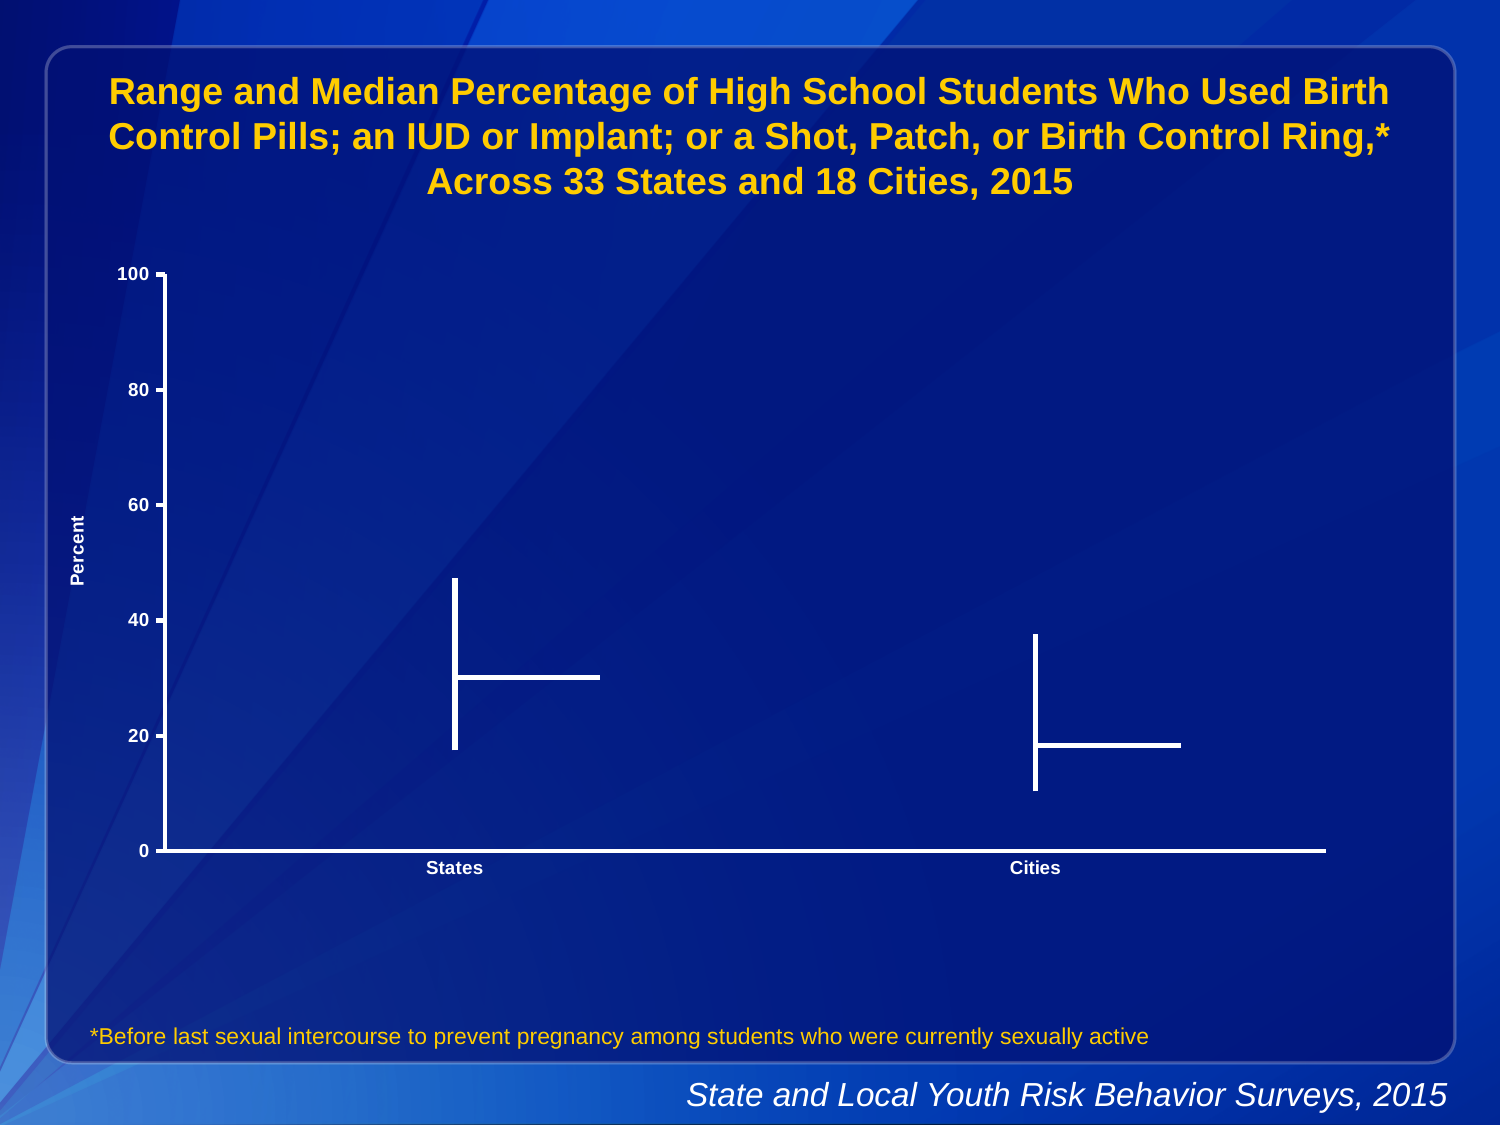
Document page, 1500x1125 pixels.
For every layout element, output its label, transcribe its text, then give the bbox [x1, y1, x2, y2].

picture [0, 0, 1500, 1125]
chart [37, 249, 1463, 926]
text_box Range and Median Percentage of High School Students Who Used Birth Control Pills; an IUD or Implant; or a Shot, Patch, or Birth Control Ring,* Across 33 States and 18 Cities, 2015 [74, 59, 1425, 210]
text_box *Before last sexual intercourse to prevent pregnancy among students who were currently sexually active [74, 1013, 1425, 1056]
text_box State and Local Youth Risk Behavior Surveys, 2015 [663, 1065, 1464, 1121]
